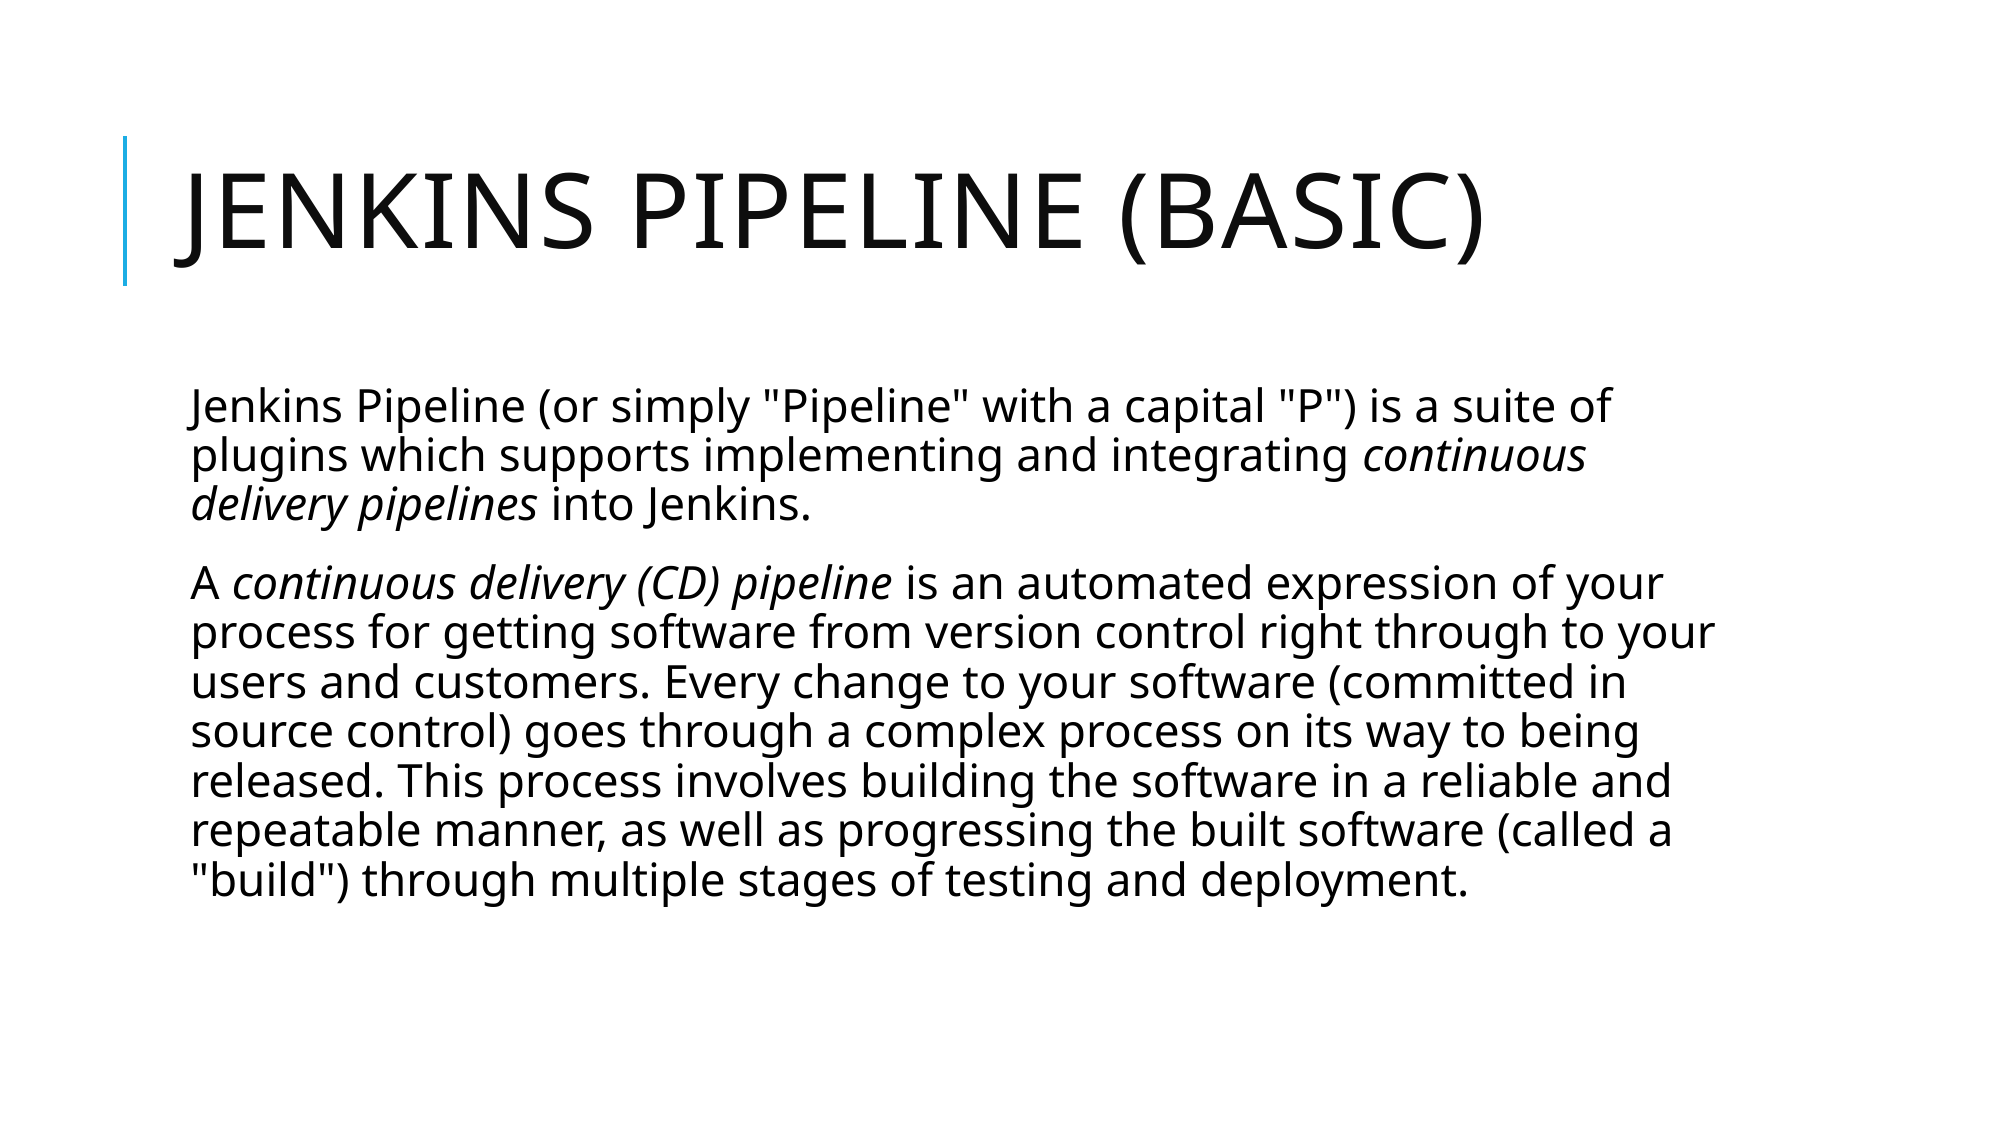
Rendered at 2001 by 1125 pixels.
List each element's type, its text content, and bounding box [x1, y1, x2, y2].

list Jenkins Pipeline (or simply "Pipeline" with a capital "P") is a suite of plugins which supports implementing and integrating continuous delivery pipelines into Jenkins. A continuous delivery (CD) pipeline is an automated expression of your process for getting software from version control right through to your users and customers. Every change to your software (committed in source control) goes through a complex process on its way to being released. This process involves building the software in a reliable and repeatable manner, as well as progressing the built software (called a "build") through multiple stages of testing and deployment. [168, 375, 1763, 1035]
title jenkins Pipeline (Basic) [168, 96, 1763, 342]
